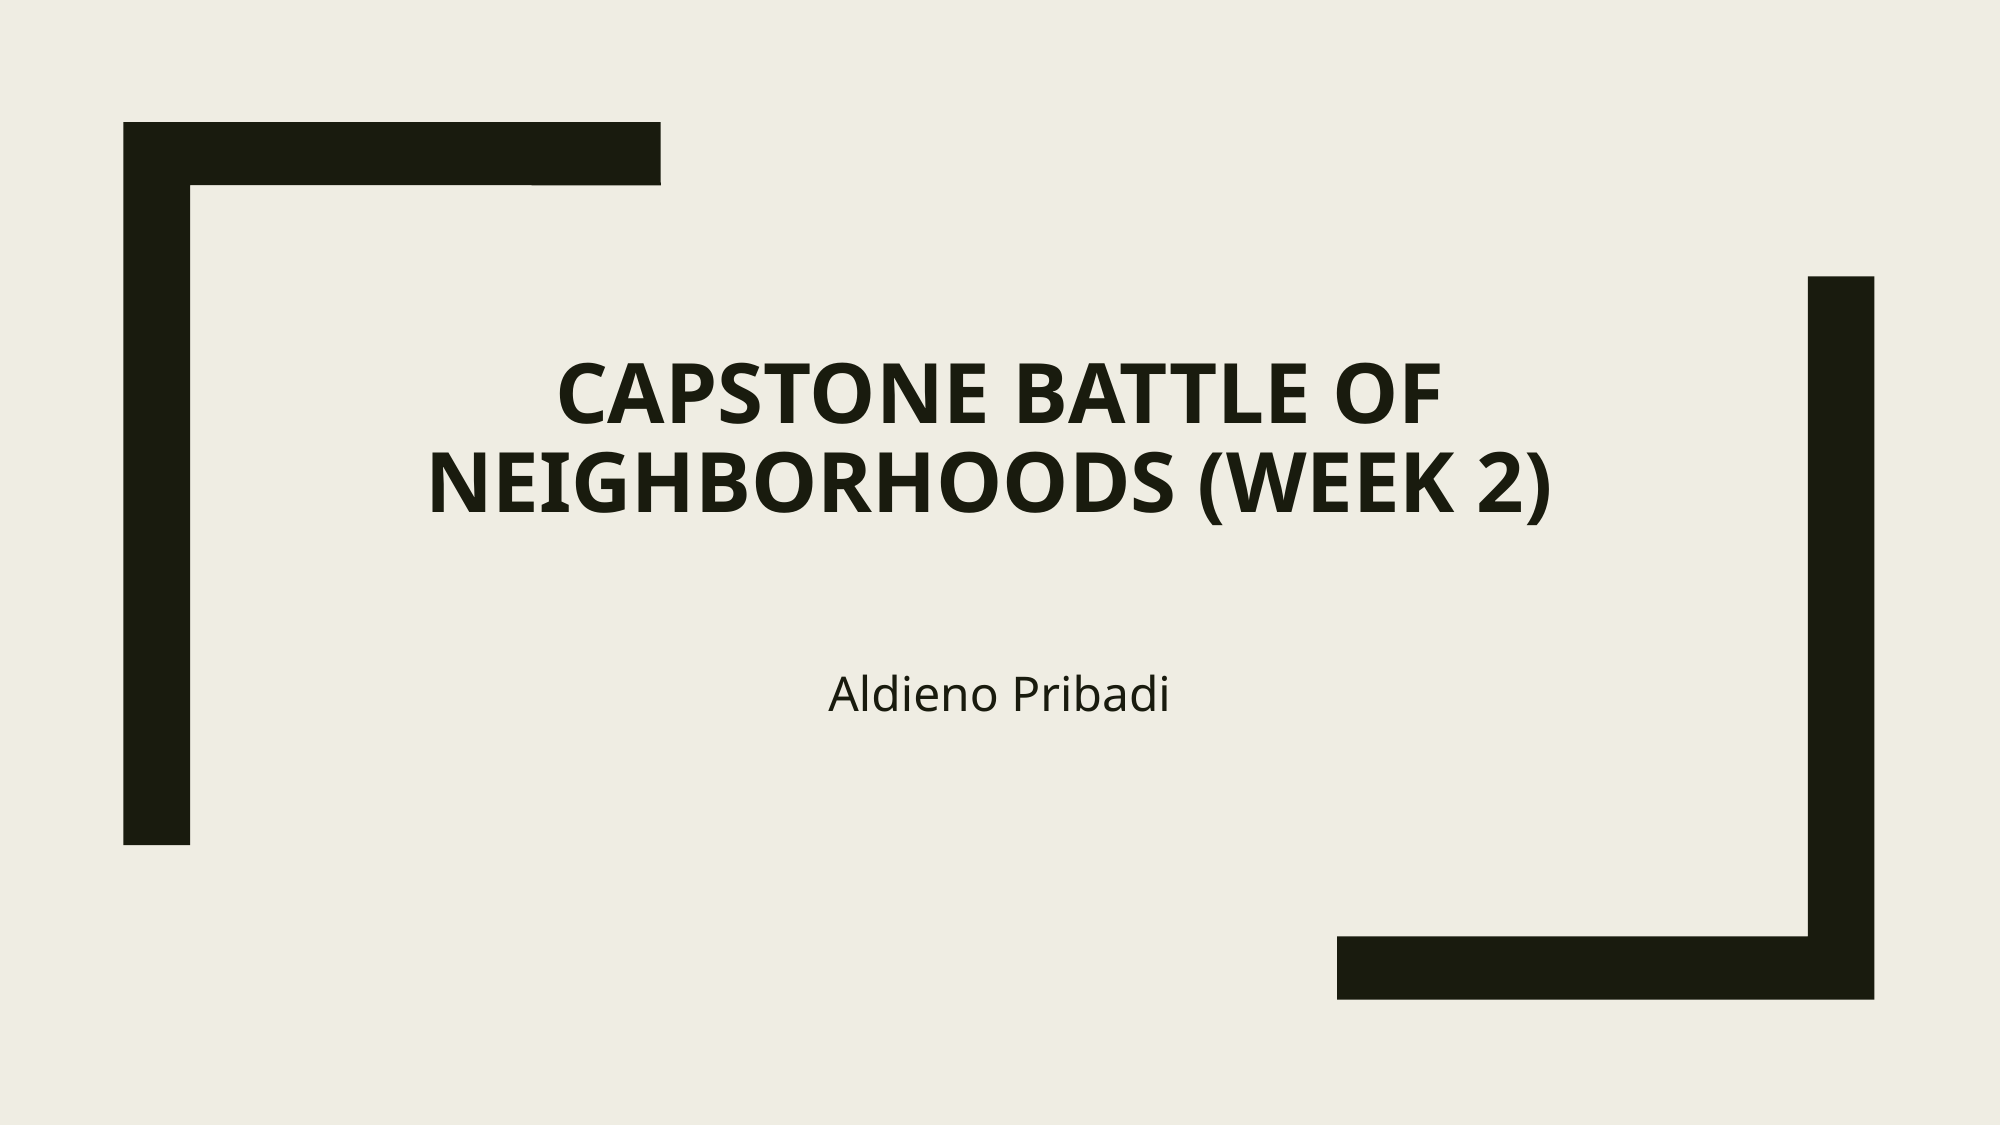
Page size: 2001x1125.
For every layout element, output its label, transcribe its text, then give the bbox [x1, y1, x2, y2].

title Capstone Battle of Neighborhoods (Week 2) [314, 293, 1686, 638]
subtitle Aldieno Pribadi [439, 649, 1561, 828]
